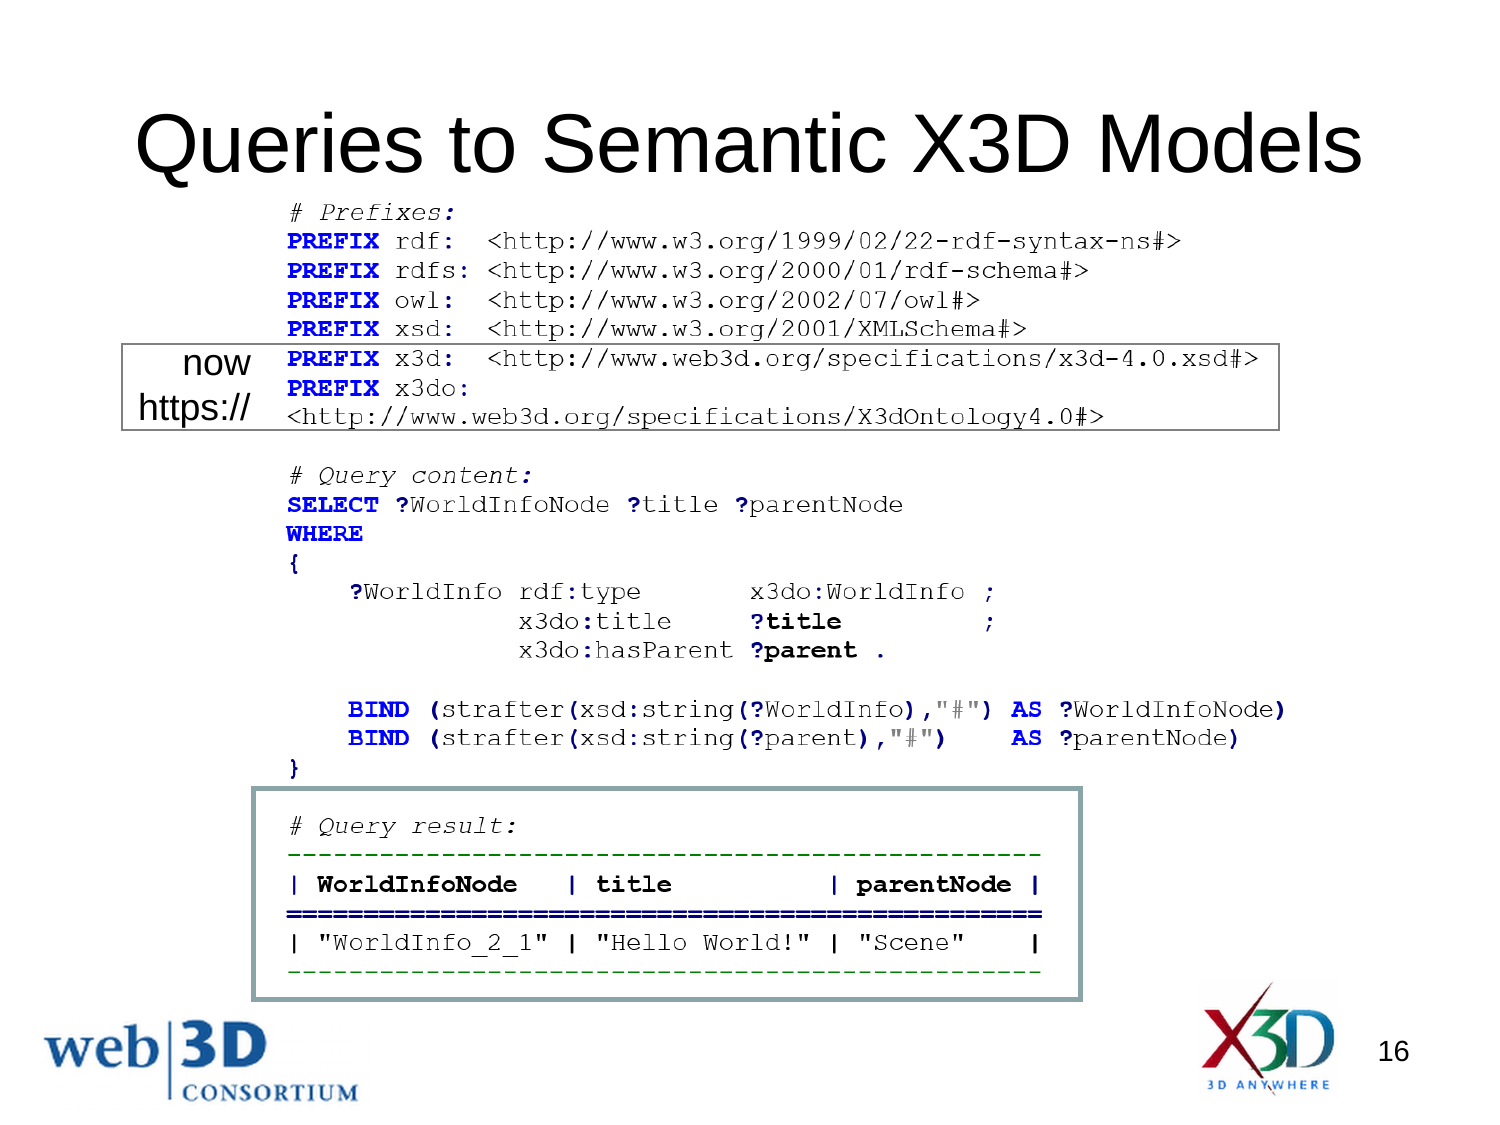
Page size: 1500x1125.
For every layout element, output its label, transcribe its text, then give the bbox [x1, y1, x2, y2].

slide_number 16 [1074, 1024, 1425, 1103]
title Queries to Semantic X3D Models [75, 45, 1425, 233]
text_box now https:// [53, 330, 266, 436]
picture [277, 196, 1338, 1024]
text_box [253, 788, 1082, 1000]
picture [41, 1017, 370, 1110]
text_box [121, 343, 277, 431]
